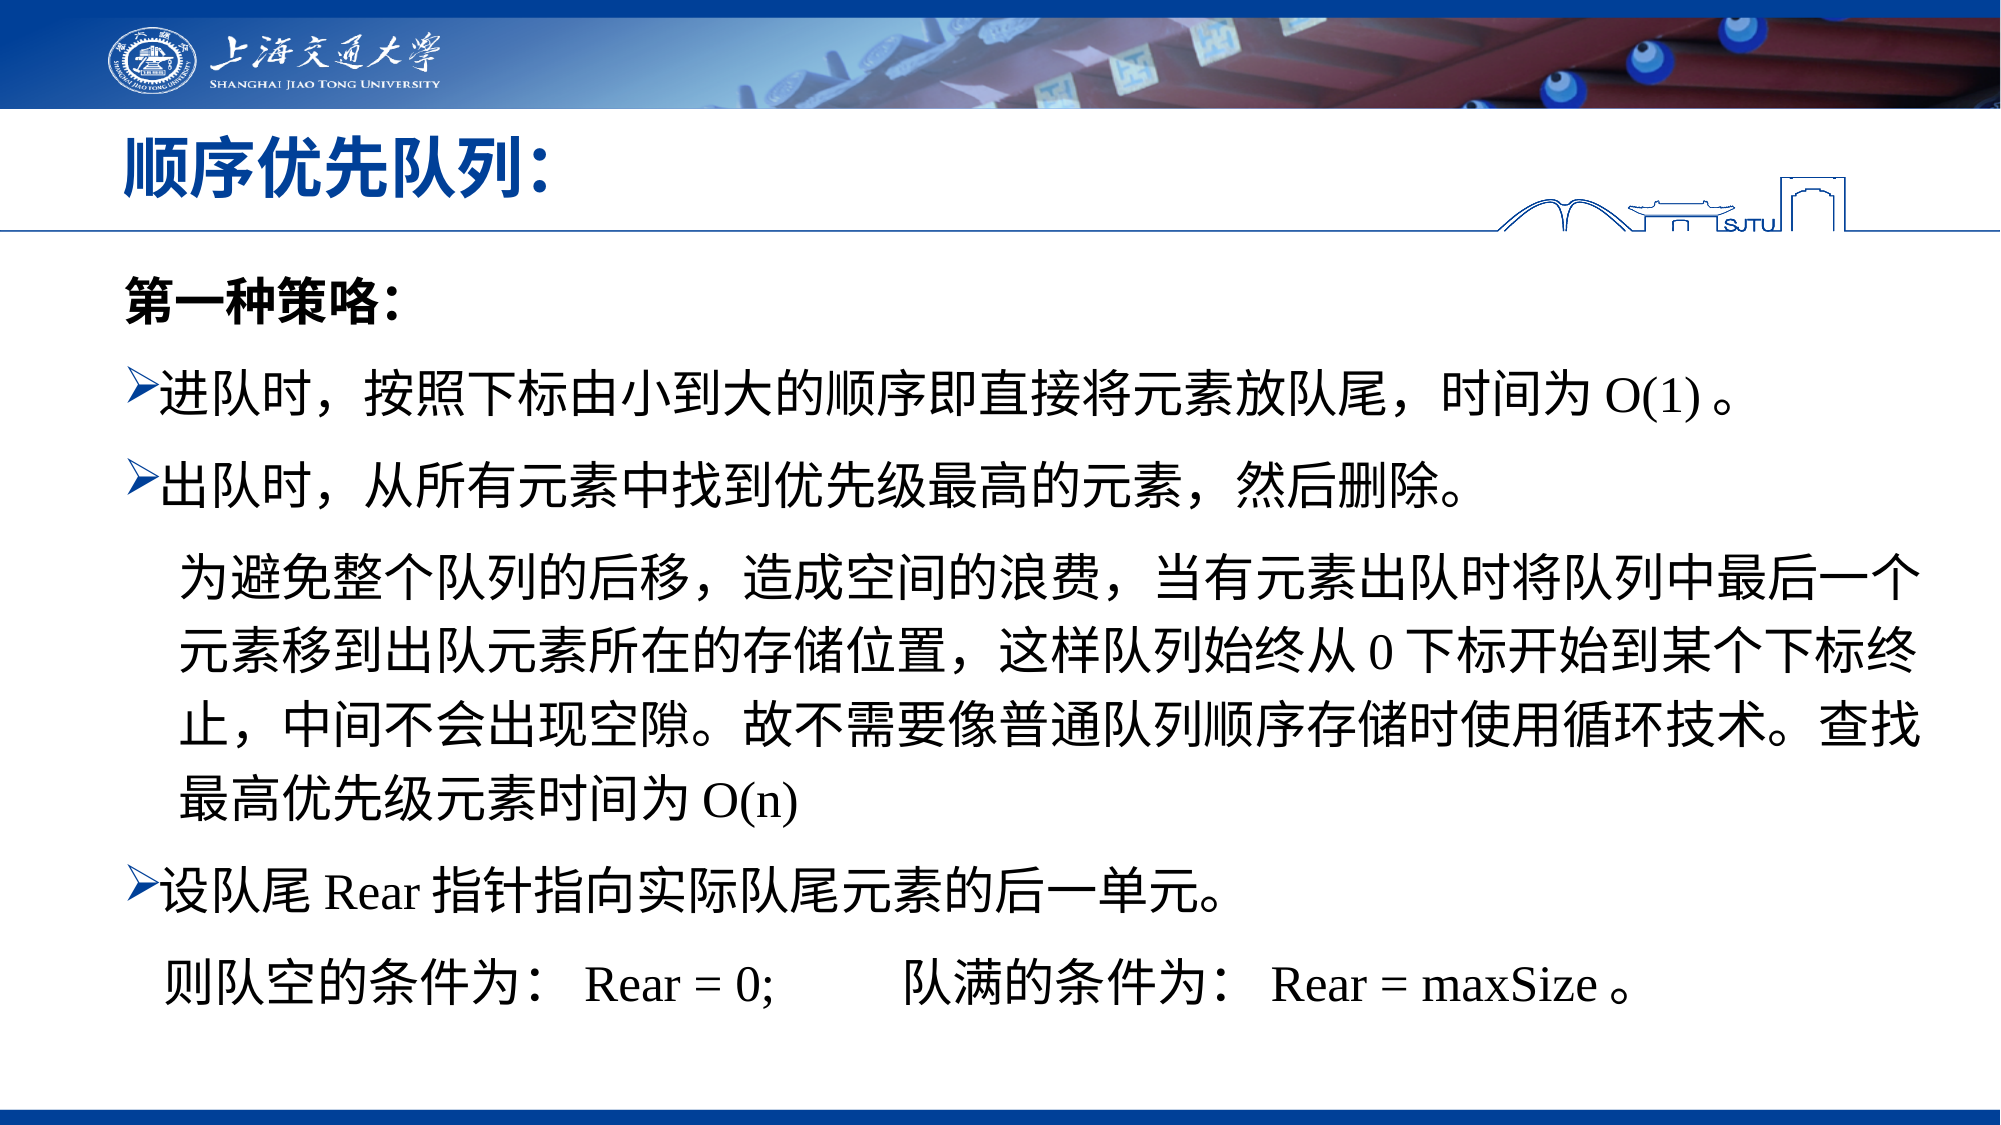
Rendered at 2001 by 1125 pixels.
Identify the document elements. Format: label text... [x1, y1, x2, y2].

list 第一种策咯： 进队时，按照下标由小到大的顺序即直接将元素放队尾，时间为O(1)。 出队时，从所有元素中找到优先级最高的元素，然后删除。 为避免整个队列的后移，造成空间的浪费，当有元素出队时将队列中最后一个元素移到出队元素所在的存储位置，这样队列始终从0下标开始到某个下标终止，中间不会出现空隙。故不需要像普通队列顺序存储时使用循环技术。查找最高优先级元素时间为O(n) 设队尾Rear指针指向实际队尾元素的后一单元。 则队空的条件为：Rear = 0; 队满的条件为：Rear = maxSize。 [108, 249, 1940, 1021]
title 顺序优先队列： [108, 123, 1940, 218]
picture [0, 0, 2001, 109]
